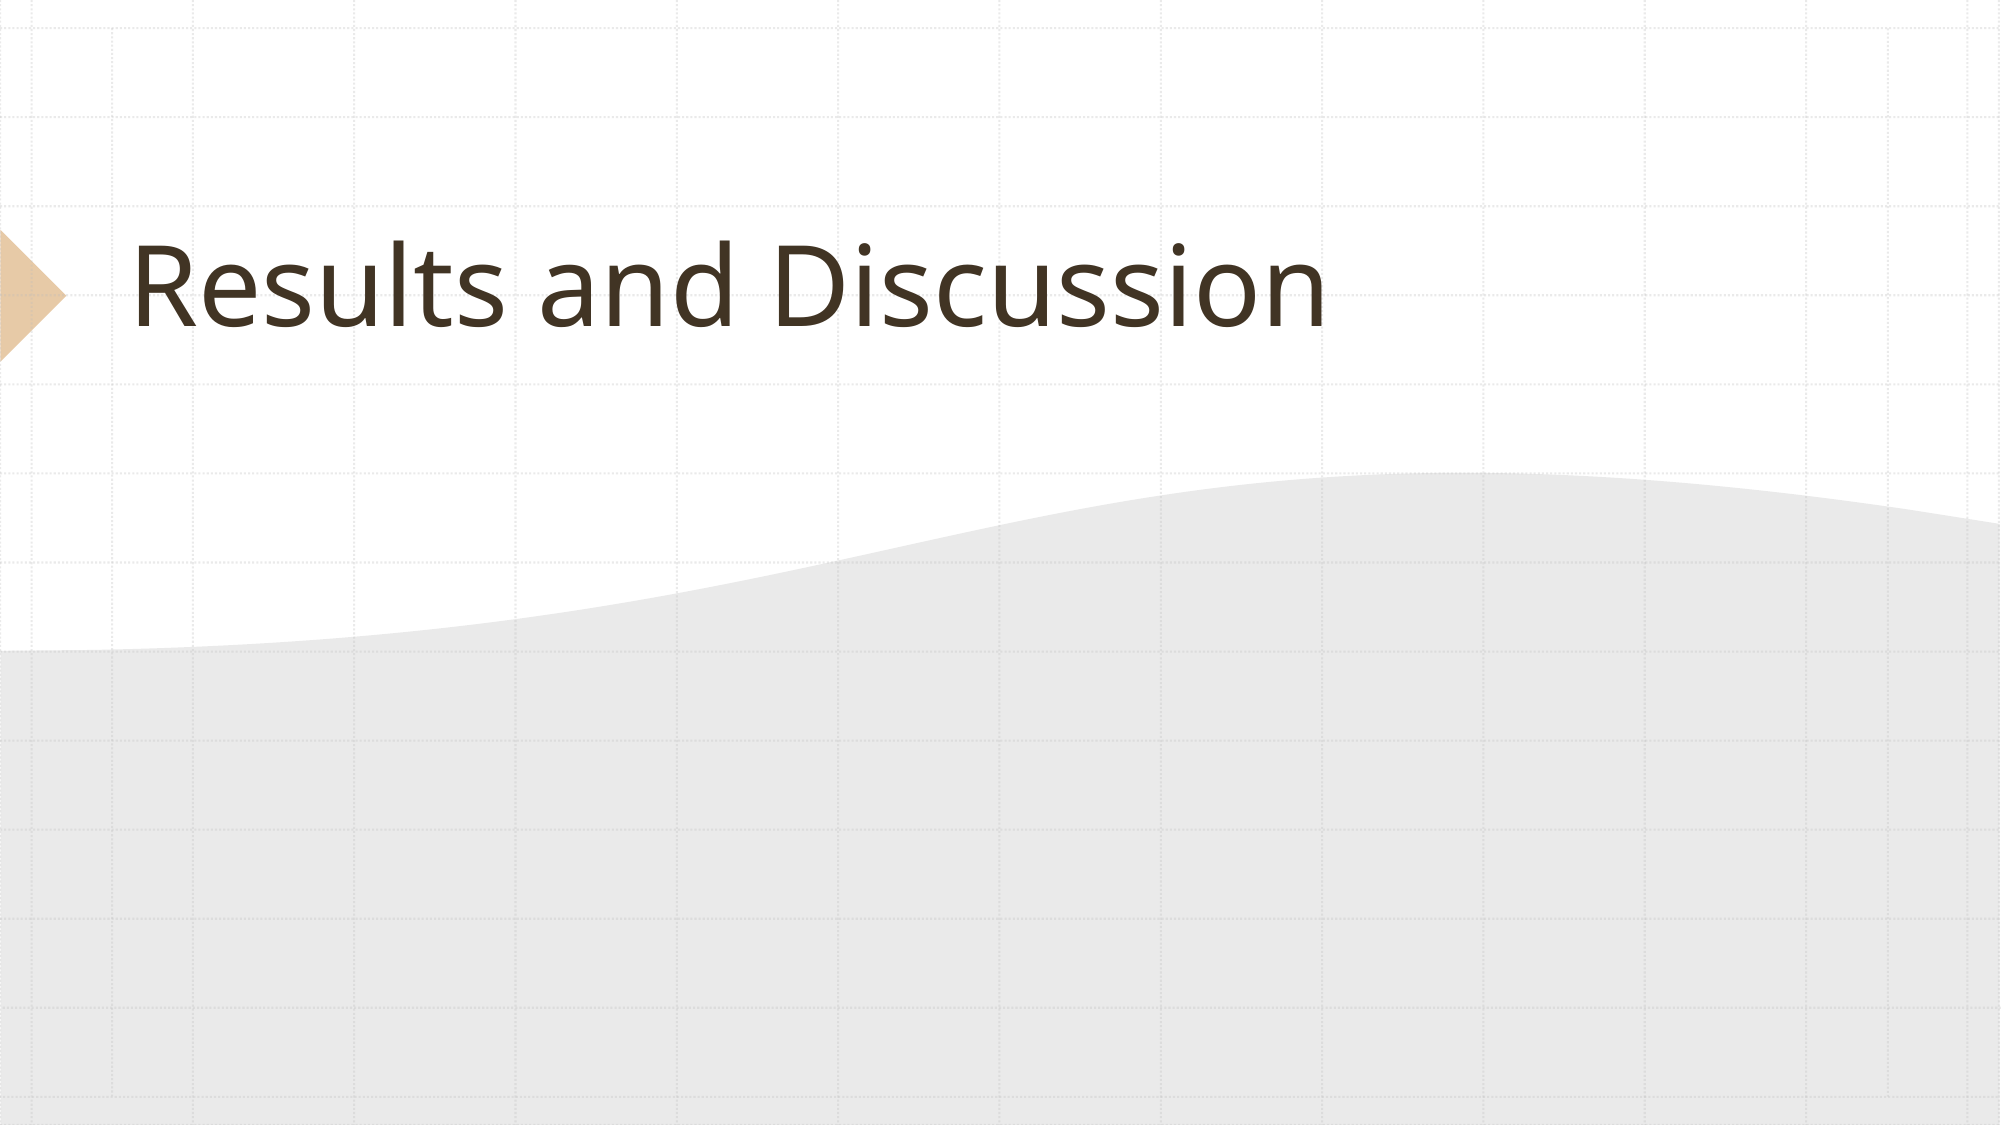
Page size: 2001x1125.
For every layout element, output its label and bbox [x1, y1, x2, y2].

text_box [0, 0, 2000, 1125]
